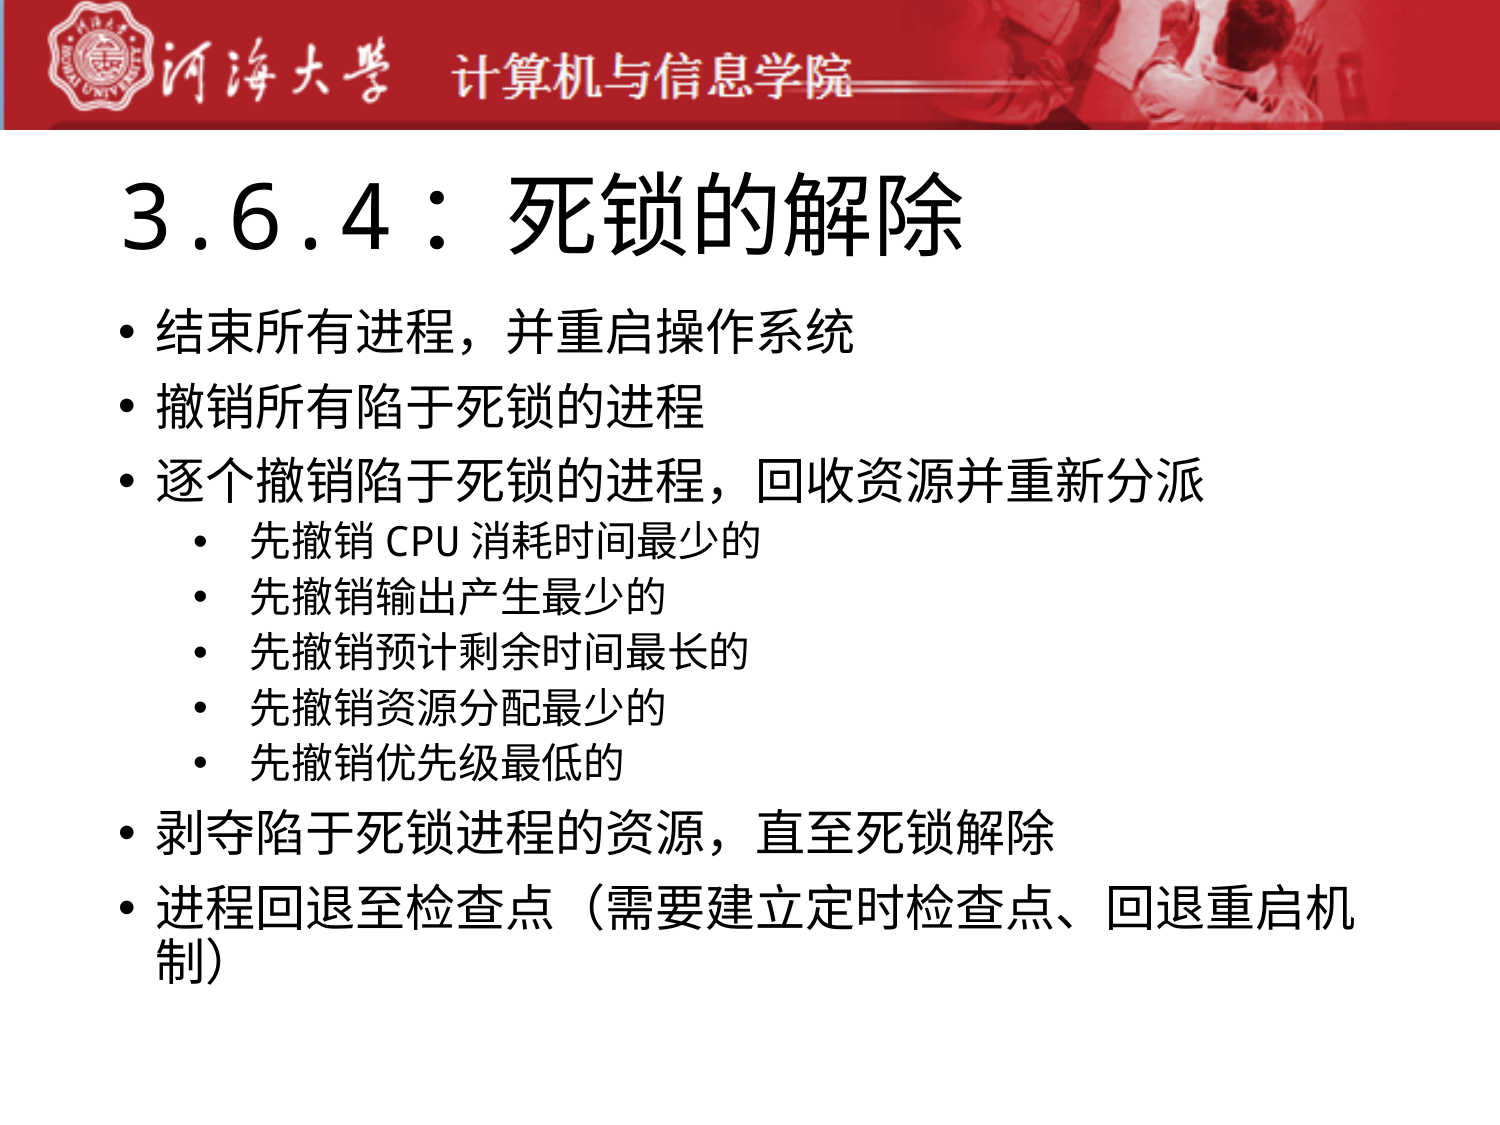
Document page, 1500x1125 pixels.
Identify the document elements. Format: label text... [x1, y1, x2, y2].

list 结束所有进程，并重启操作系统 撤销所有陷于死锁的进程 逐个撤销陷于死锁的进程，回收资源并重新分派 先撤销CPU消耗时间最少的 先撤销输出产生最少的 先撤销预计剩余时间最长的 先撤销资源分配最少的 先撤销优先级最低的 剥夺陷于死锁进程的资源，直至死锁解除 进程回退至检查点（需要建立定时检查点、回退重启机制） [103, 299, 1397, 1014]
title 3.6.4：死锁的解除 [103, 59, 1397, 278]
picture [0, 0, 1500, 130]
